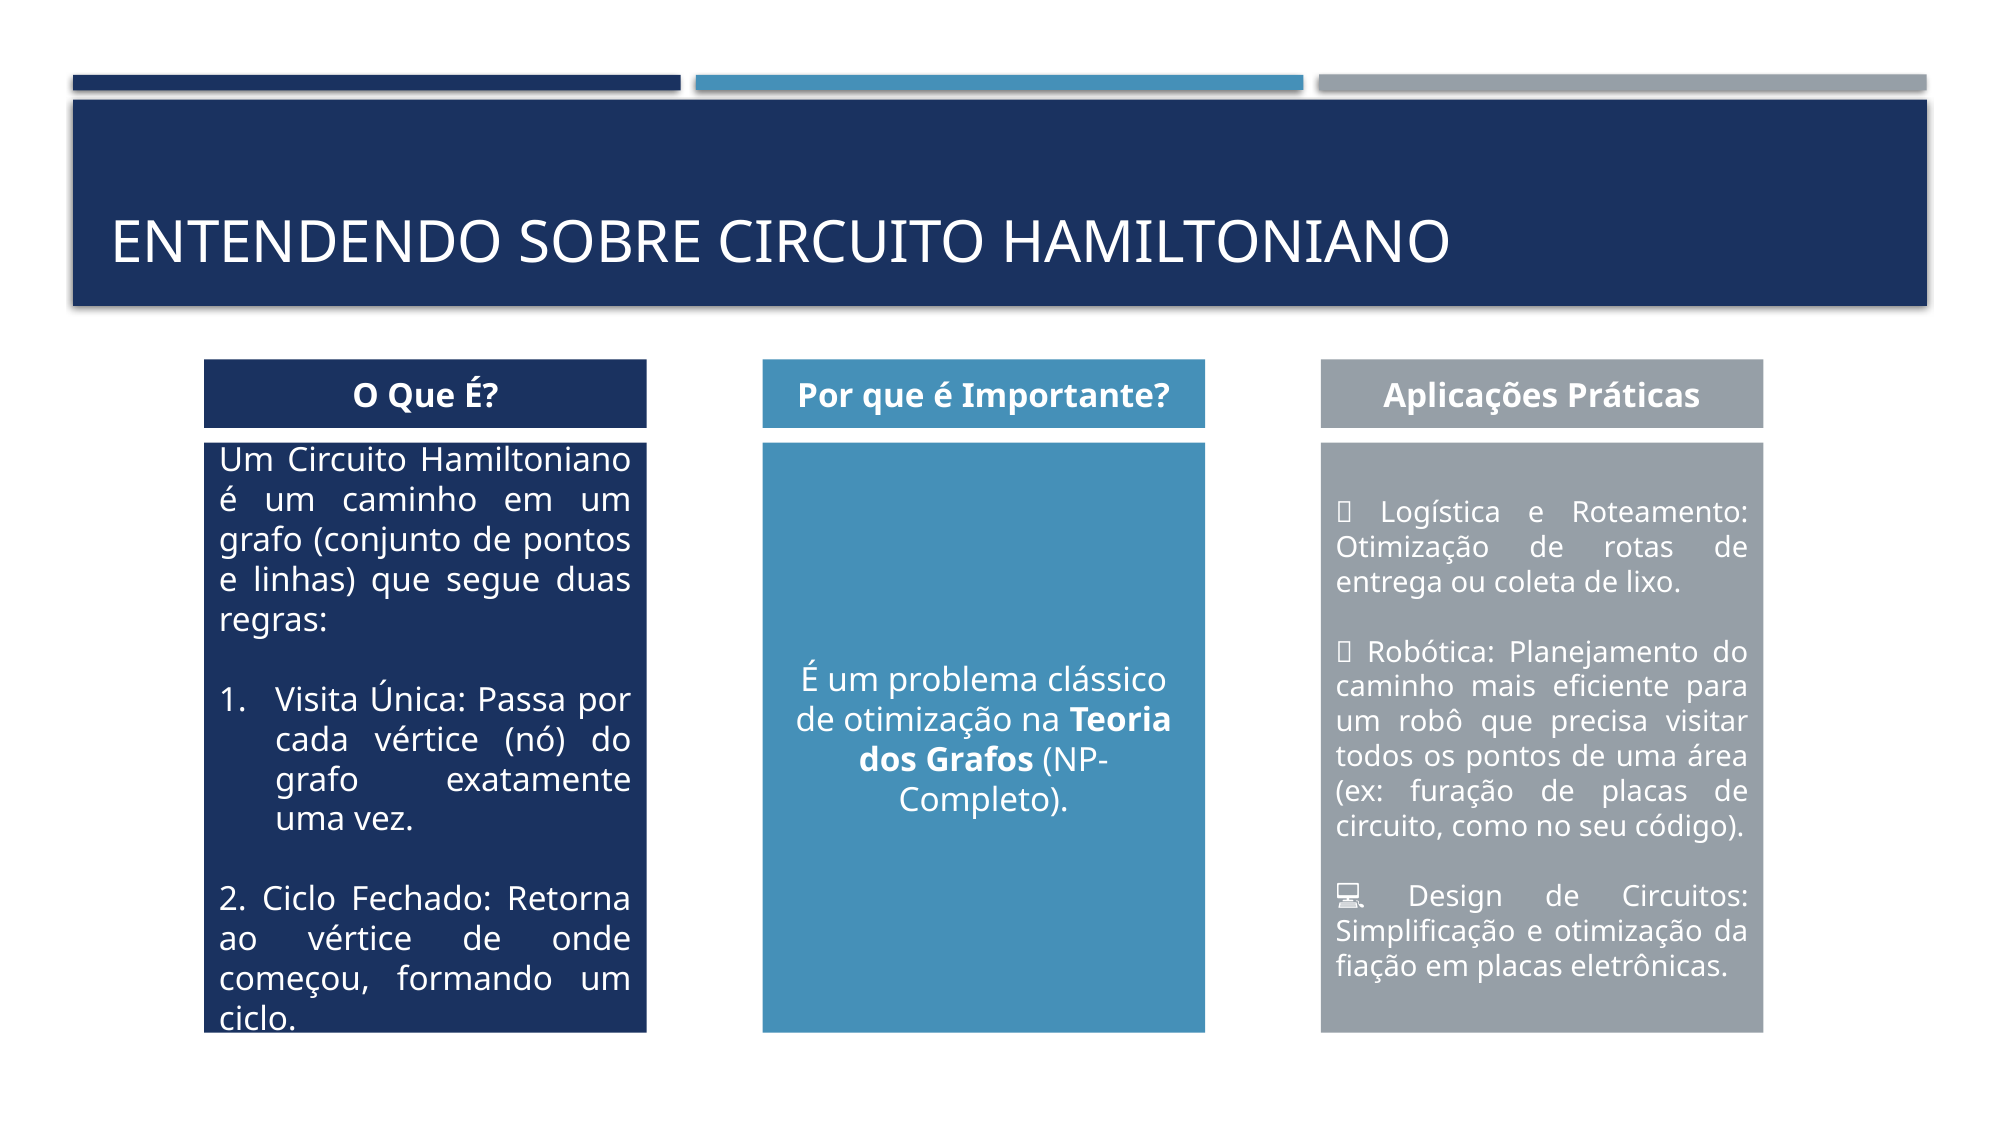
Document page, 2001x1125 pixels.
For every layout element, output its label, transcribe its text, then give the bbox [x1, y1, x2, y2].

text_box 🌐 Logística e Roteamento: Otimização de rotas de entrega ou coleta de lixo. 🤖 Robótica: Planejamento do caminho mais eficiente para um robô que precisa visitar todos os pontos de uma área (ex: furação de placas de circuito, como no seu código). 💻 Design de Circuitos: Simplificação e otimização da fiação em placas eletrônicas. [1319, 441, 1765, 1035]
text_box Por que é Importante? [761, 358, 1207, 430]
text_box Aplicações Práticas [1319, 358, 1765, 430]
text_box Um Circuito Hamiltoniano é um caminho em um grafo (conjunto de pontos e linhas) que segue duas regras: Visita Única: Passa por cada vértice (nó) do grafo exatamente uma vez. 2. Ciclo Fechado: Retorna ao vértice de onde começou, formando um ciclo. [202, 441, 648, 1035]
text_box É um problema clássico de otimização na Teoria dos Grafos (NP-Completo). [761, 441, 1207, 1035]
title Entendendo sobre Circuito Hamiltoniano [95, 119, 1905, 282]
text_box O Que É? [202, 358, 648, 430]
